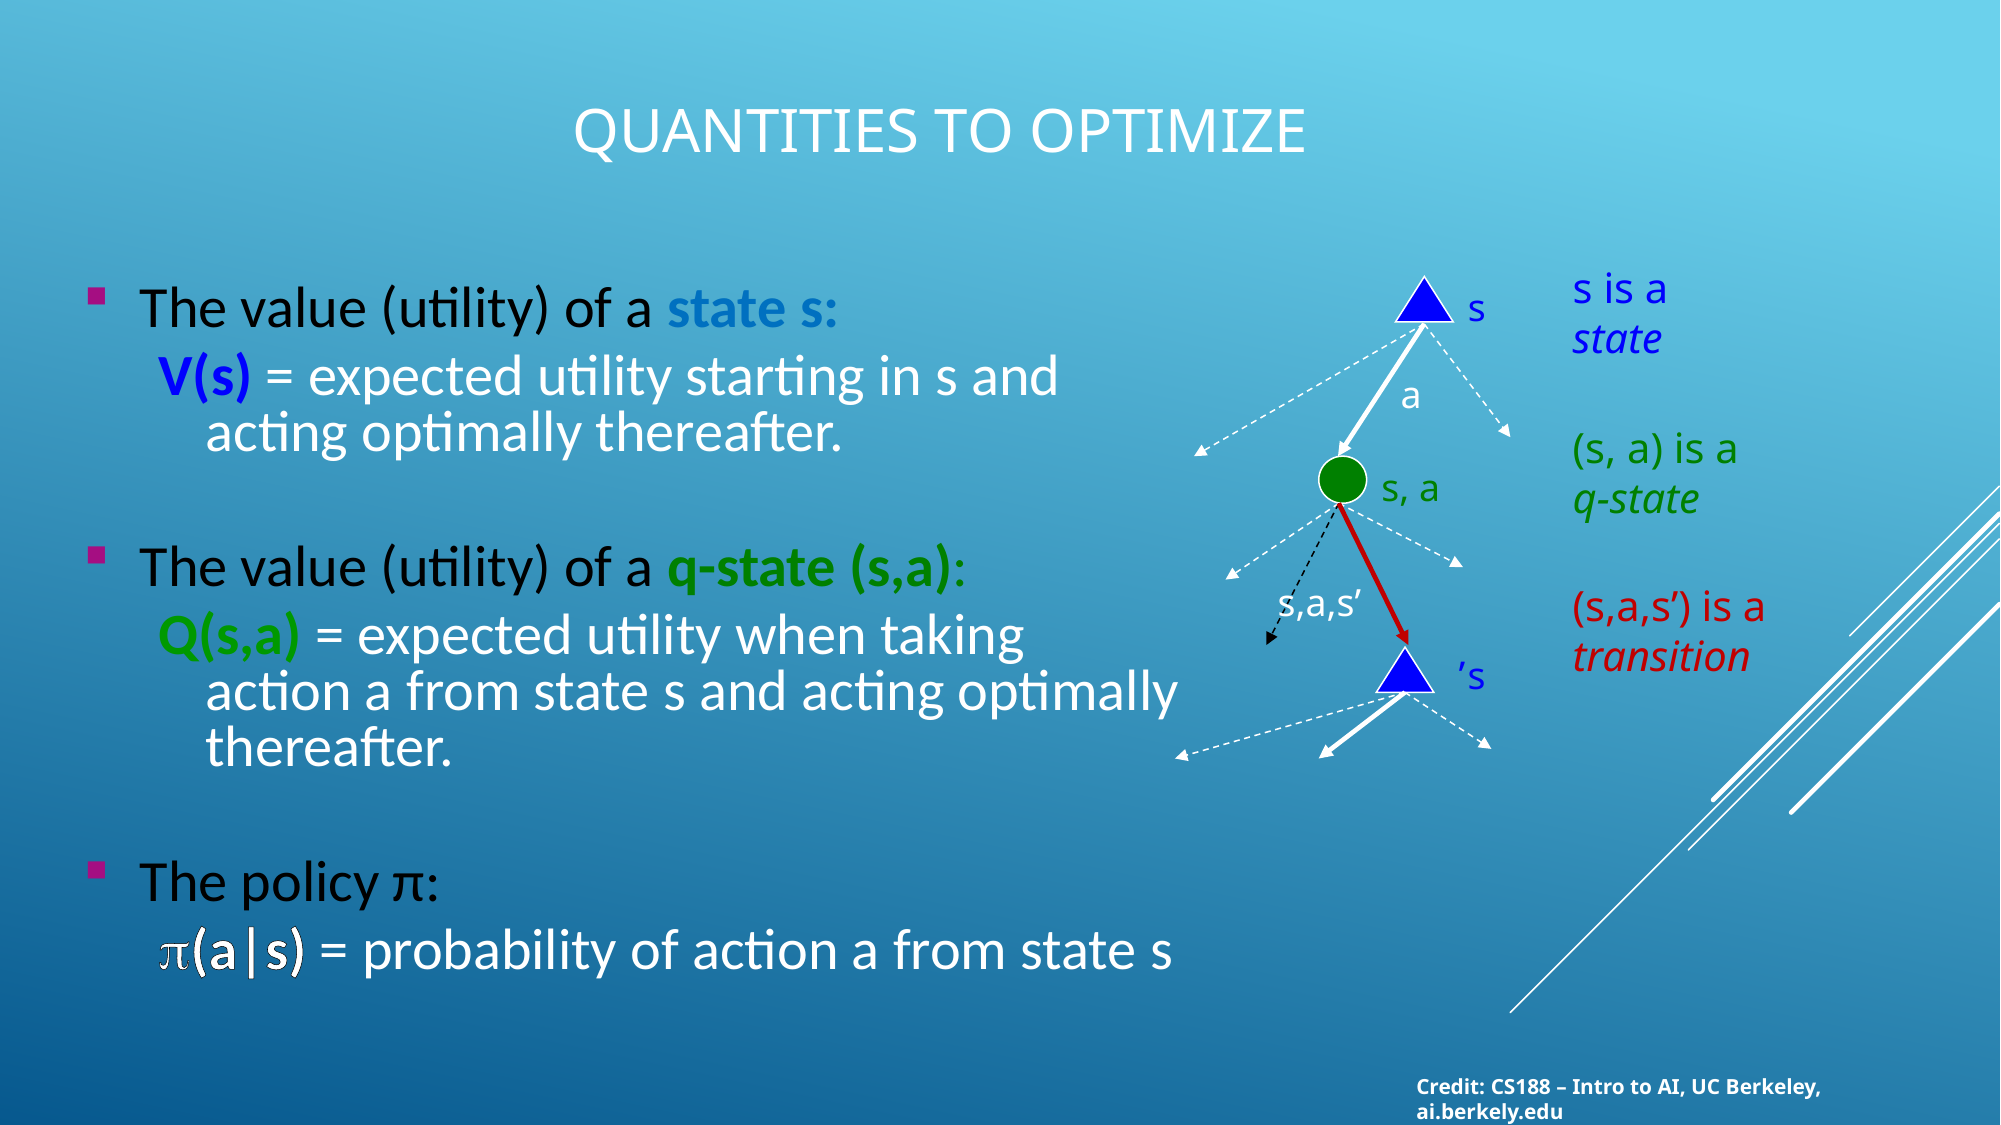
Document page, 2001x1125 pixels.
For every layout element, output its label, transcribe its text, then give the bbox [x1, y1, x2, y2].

text_box Credit: CS188 – Intro to AI, UC Berkeley, ai.berkely.edu [1401, 1066, 1979, 1125]
text_box The value (utility) of a state s: V(s) = expected utility starting in s and acting optimally thereafter. The value (utility) of a q-state (s,a): Q(s,a) = expected utility when taking action a from state s and acting optimally thereafter. The policy π: (a|s) = probability of action a from state s [68, 193, 1197, 1007]
title Quantities to optimize [557, 62, 1443, 194]
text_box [1174, 254, 1819, 759]
